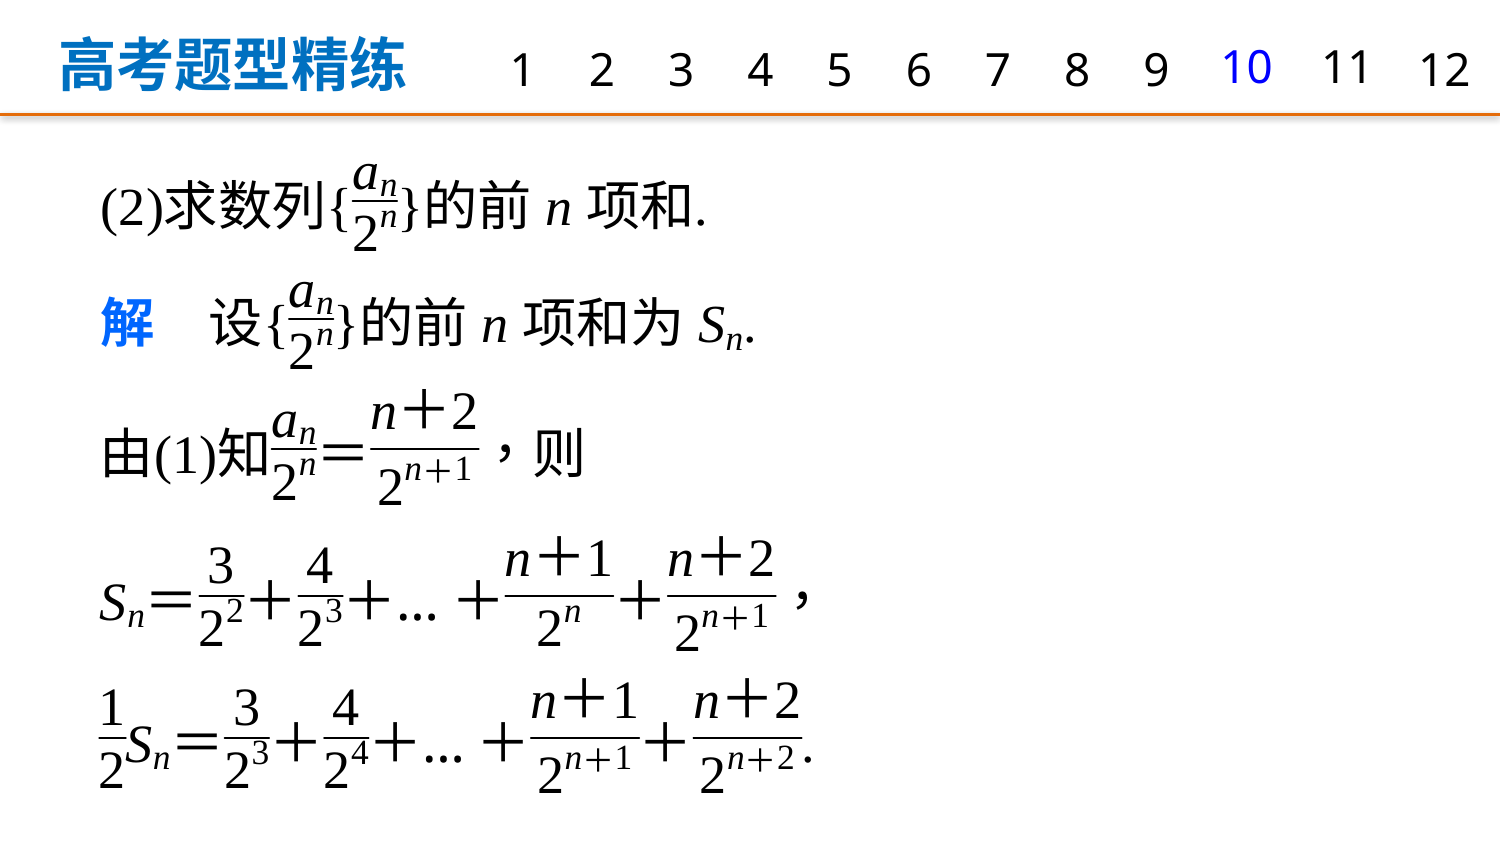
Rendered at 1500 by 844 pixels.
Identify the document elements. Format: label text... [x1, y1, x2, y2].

text_box 9 [1121, 36, 1192, 106]
text_box 6 [884, 36, 954, 106]
text_box 2 [567, 36, 637, 106]
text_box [100, 256, 998, 368]
text_box 12 [1402, 36, 1486, 106]
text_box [100, 138, 999, 256]
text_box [98, 657, 997, 821]
text_box 5 [804, 36, 875, 106]
text_box 11 [1301, 36, 1394, 101]
text_box 1 [488, 36, 558, 106]
text_box 4 [725, 36, 796, 106]
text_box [99, 516, 998, 658]
text_box 3 [646, 36, 716, 106]
text_box 高考题型精练 [43, 20, 423, 105]
text_box 7 [963, 36, 1033, 106]
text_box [99, 368, 998, 516]
text_box 8 [1042, 36, 1113, 106]
text_box 10 [1201, 36, 1293, 101]
